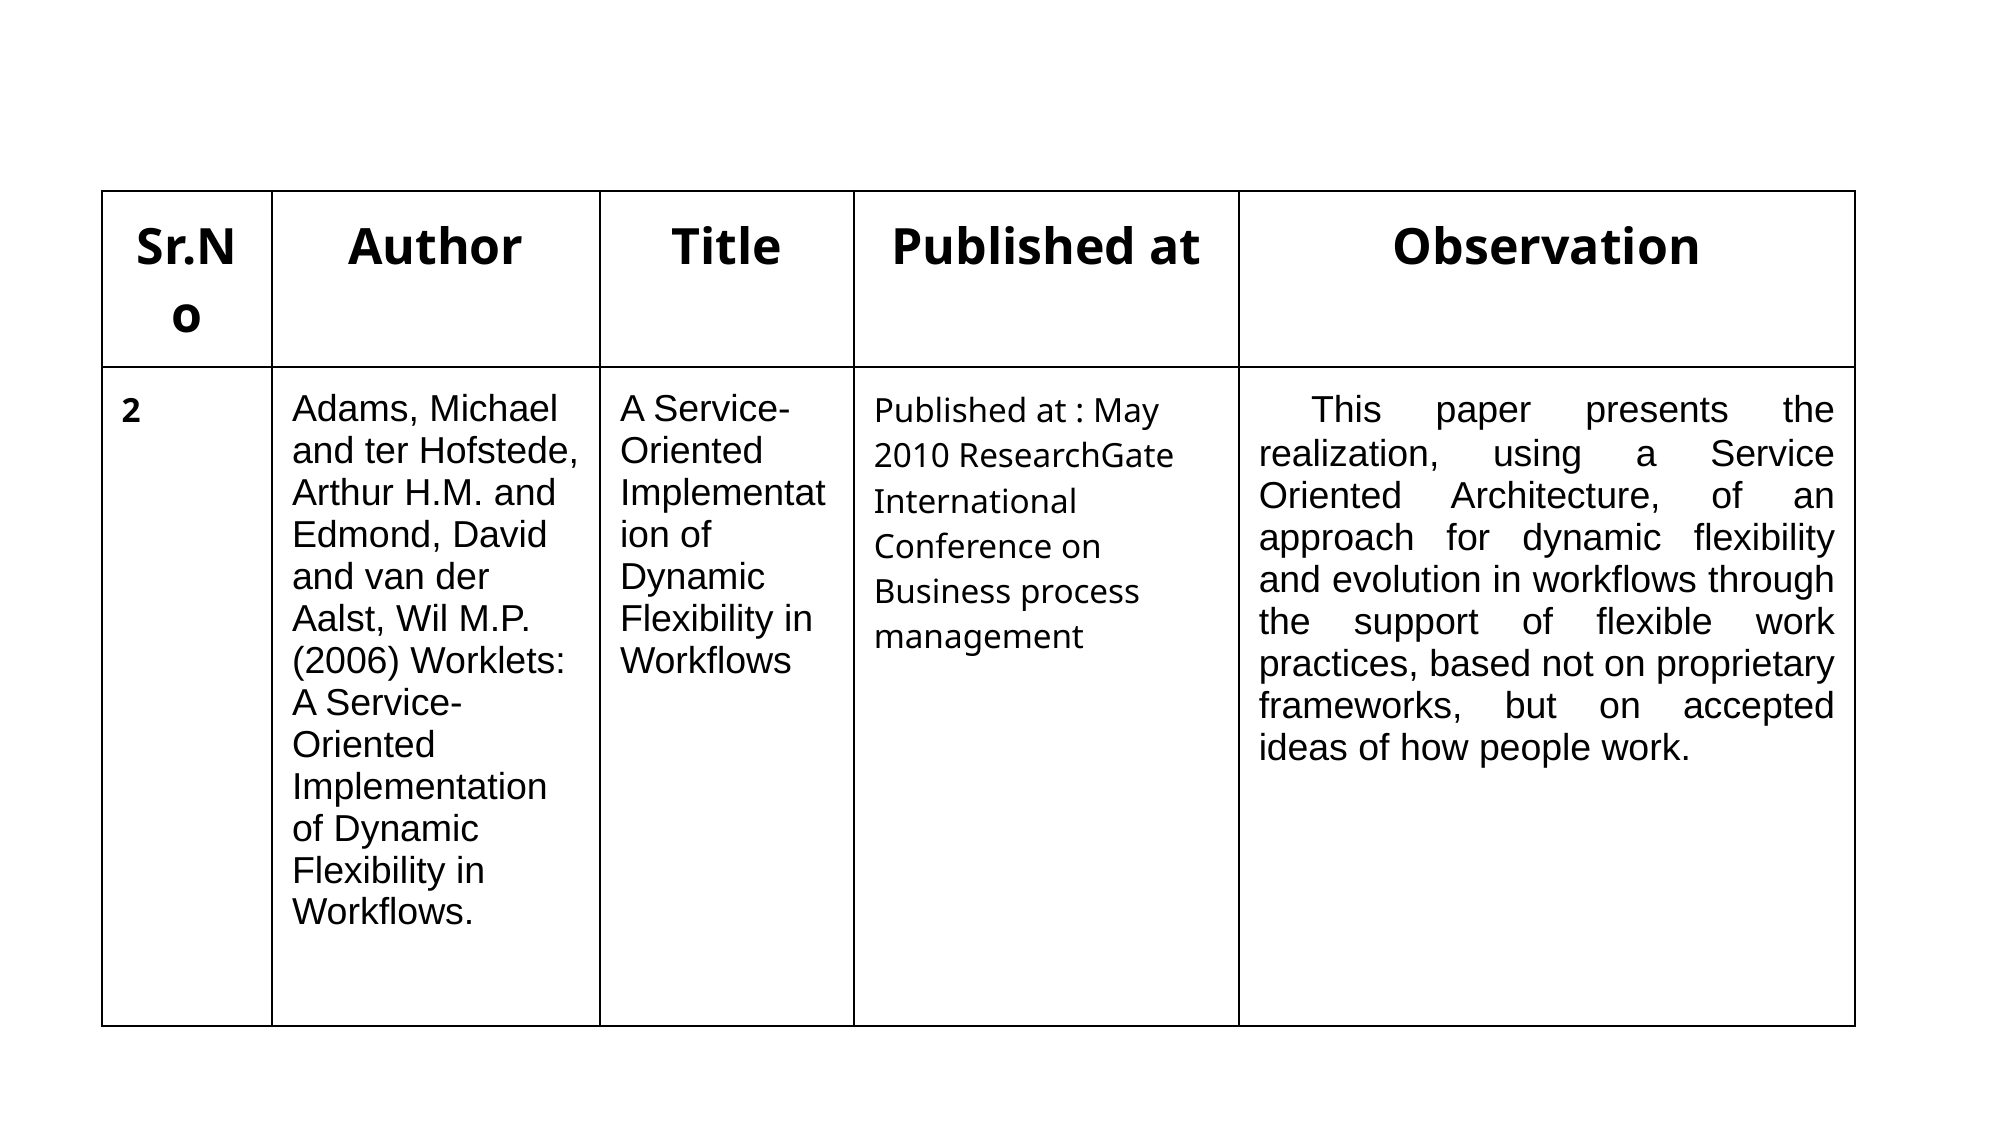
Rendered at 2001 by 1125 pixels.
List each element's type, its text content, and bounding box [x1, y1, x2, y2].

table_cell This paper presents the realization, using a Service Oriented Architecture, of an approach for dynamic flexibility and evolution in workflows through the support of flexible work practices, based not on proprietary frameworks, but on accepted ideas of how people work. [1240, 368, 1854, 1025]
table_cell Published at : May 2010 ResearchGate International Conference on Business process management [855, 368, 1238, 1025]
table_header Observation [1240, 192, 1854, 366]
table_cell A Service-Oriented Implementation of Dynamic Flexibility in Workflows [601, 368, 853, 1025]
table_cell Adams, Michael and ter Hofstede, Arthur H.M. and Edmond, David and van der Aalst, Wil M.P. (2006) Worklets: A Service-Oriented Implementation of Dynamic Flexibility in Workflows. [273, 368, 599, 1025]
table_header Sr.No [103, 192, 271, 366]
table_header Published at [855, 192, 1238, 366]
table_header Author [273, 192, 599, 366]
table_cell 2 [103, 368, 271, 1025]
table_header Title [601, 192, 853, 366]
